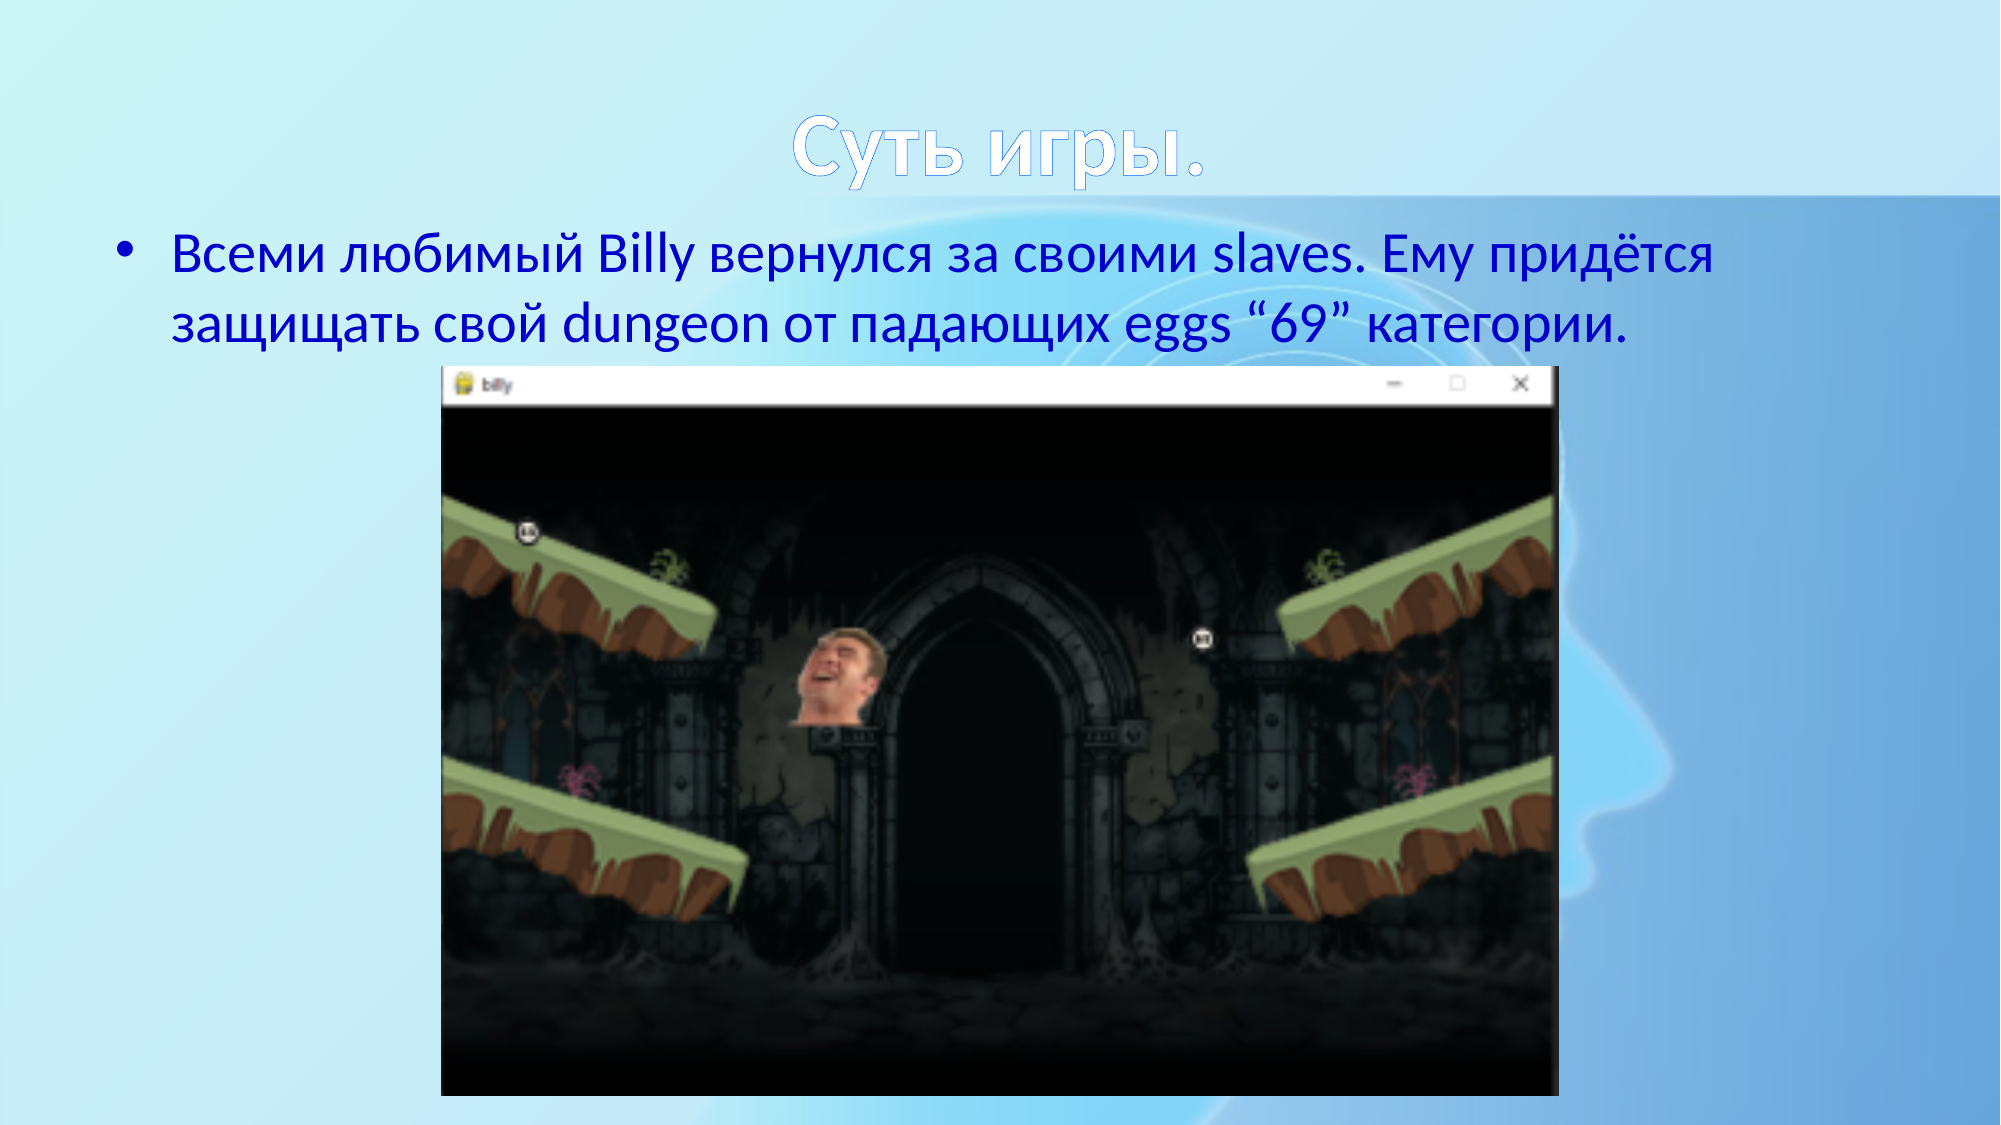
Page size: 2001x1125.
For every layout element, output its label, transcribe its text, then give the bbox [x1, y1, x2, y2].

list Всеми любимый Billy вернулся за своими slaves. Ему придётся защищать свой dungeon от падающих eggs “69” категории. [99, 206, 1900, 1005]
picture [0, 0, 2000, 1125]
title Суть игры. [99, 45, 1900, 206]
